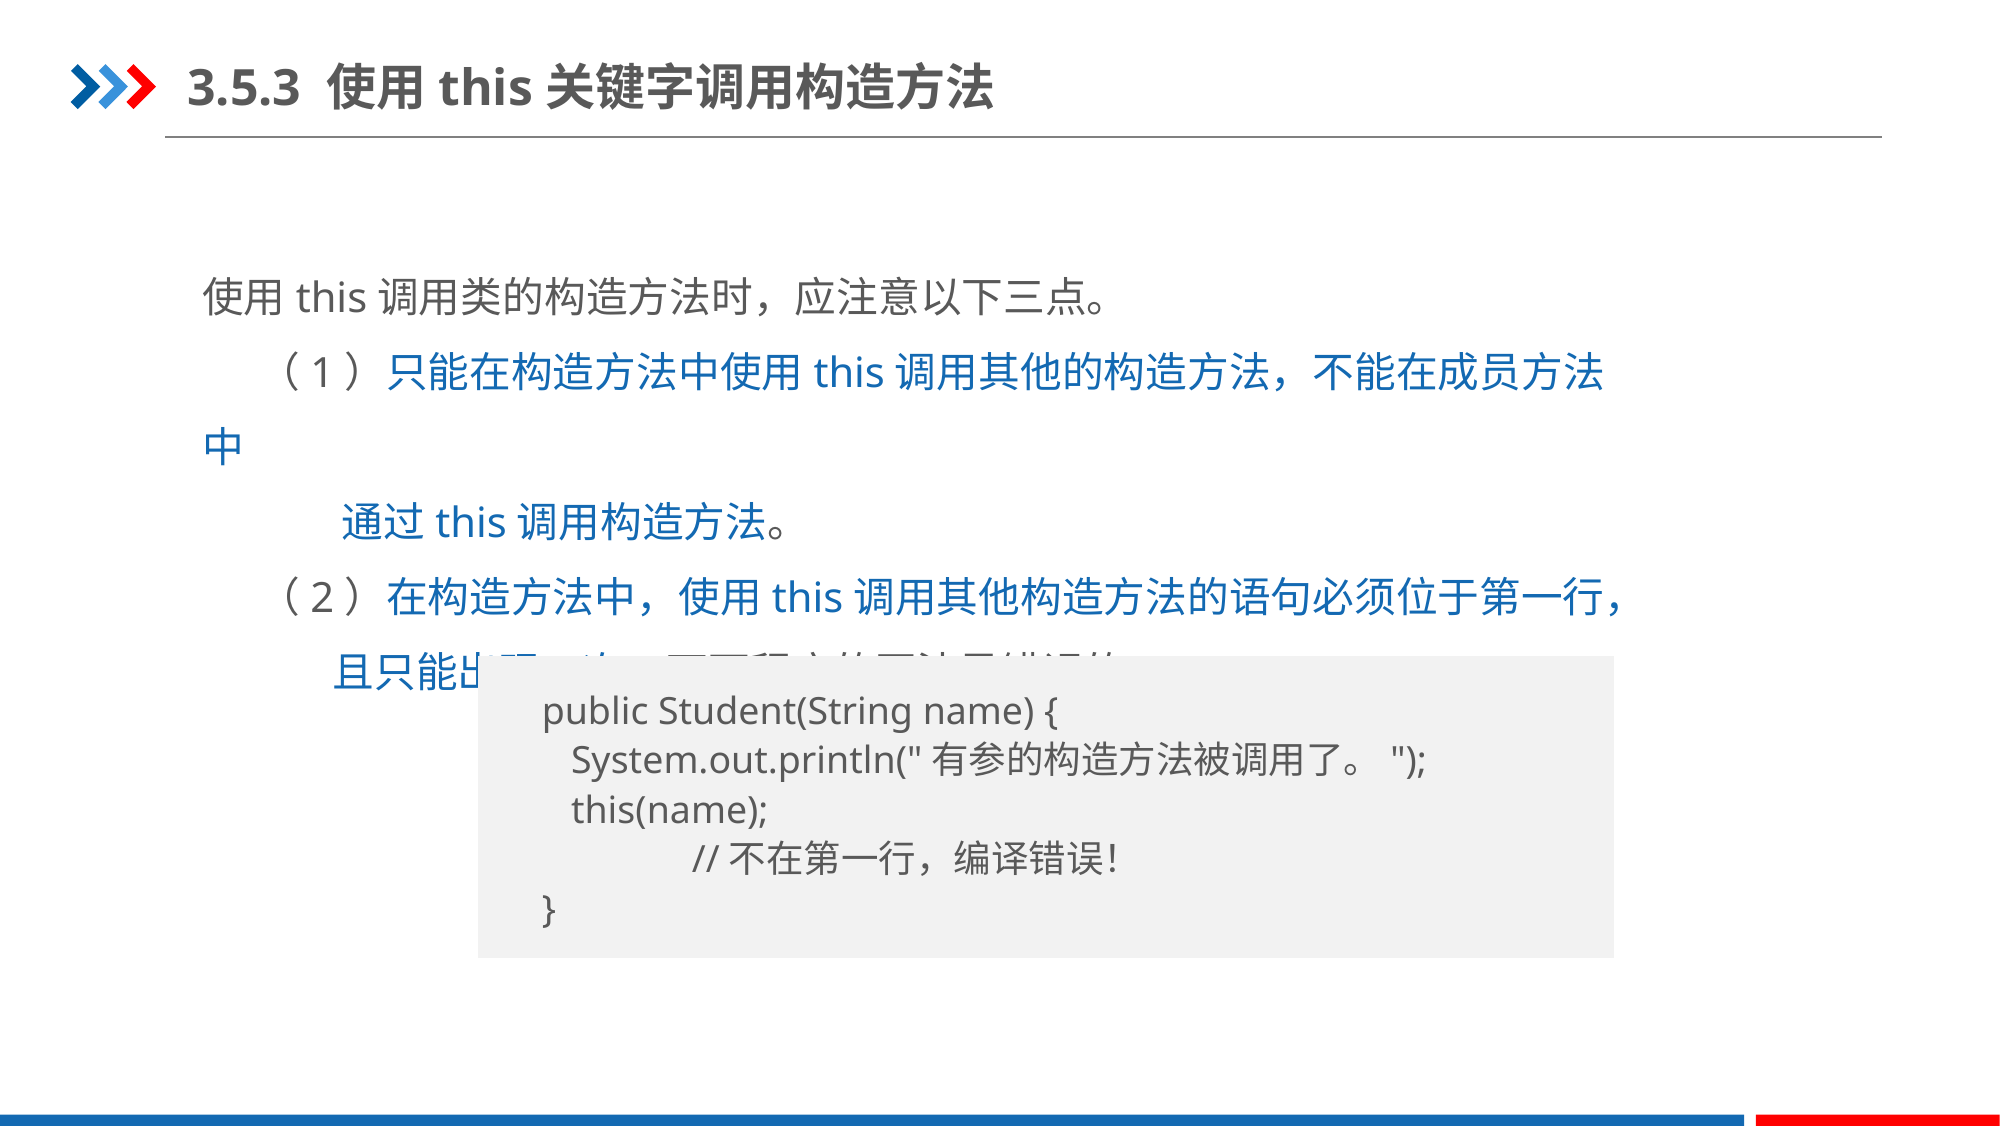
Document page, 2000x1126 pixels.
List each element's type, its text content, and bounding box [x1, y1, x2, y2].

text_box 3.5.3 使用this关键字调用构造方法 [187, 43, 1236, 127]
picture [478, 655, 1618, 959]
text_box 使用this调用类的构造方法时，应注意以下三点。 （1）只能在构造方法中使用this调用其他的构造方法，不能在成员方法中 通过this调用构造方法。 （2）在构造方法中，使用this调用其他构造方法的语句必须位于第一行， 且只能出现一次。下面程序的写法是错误的。 [187, 238, 1646, 704]
